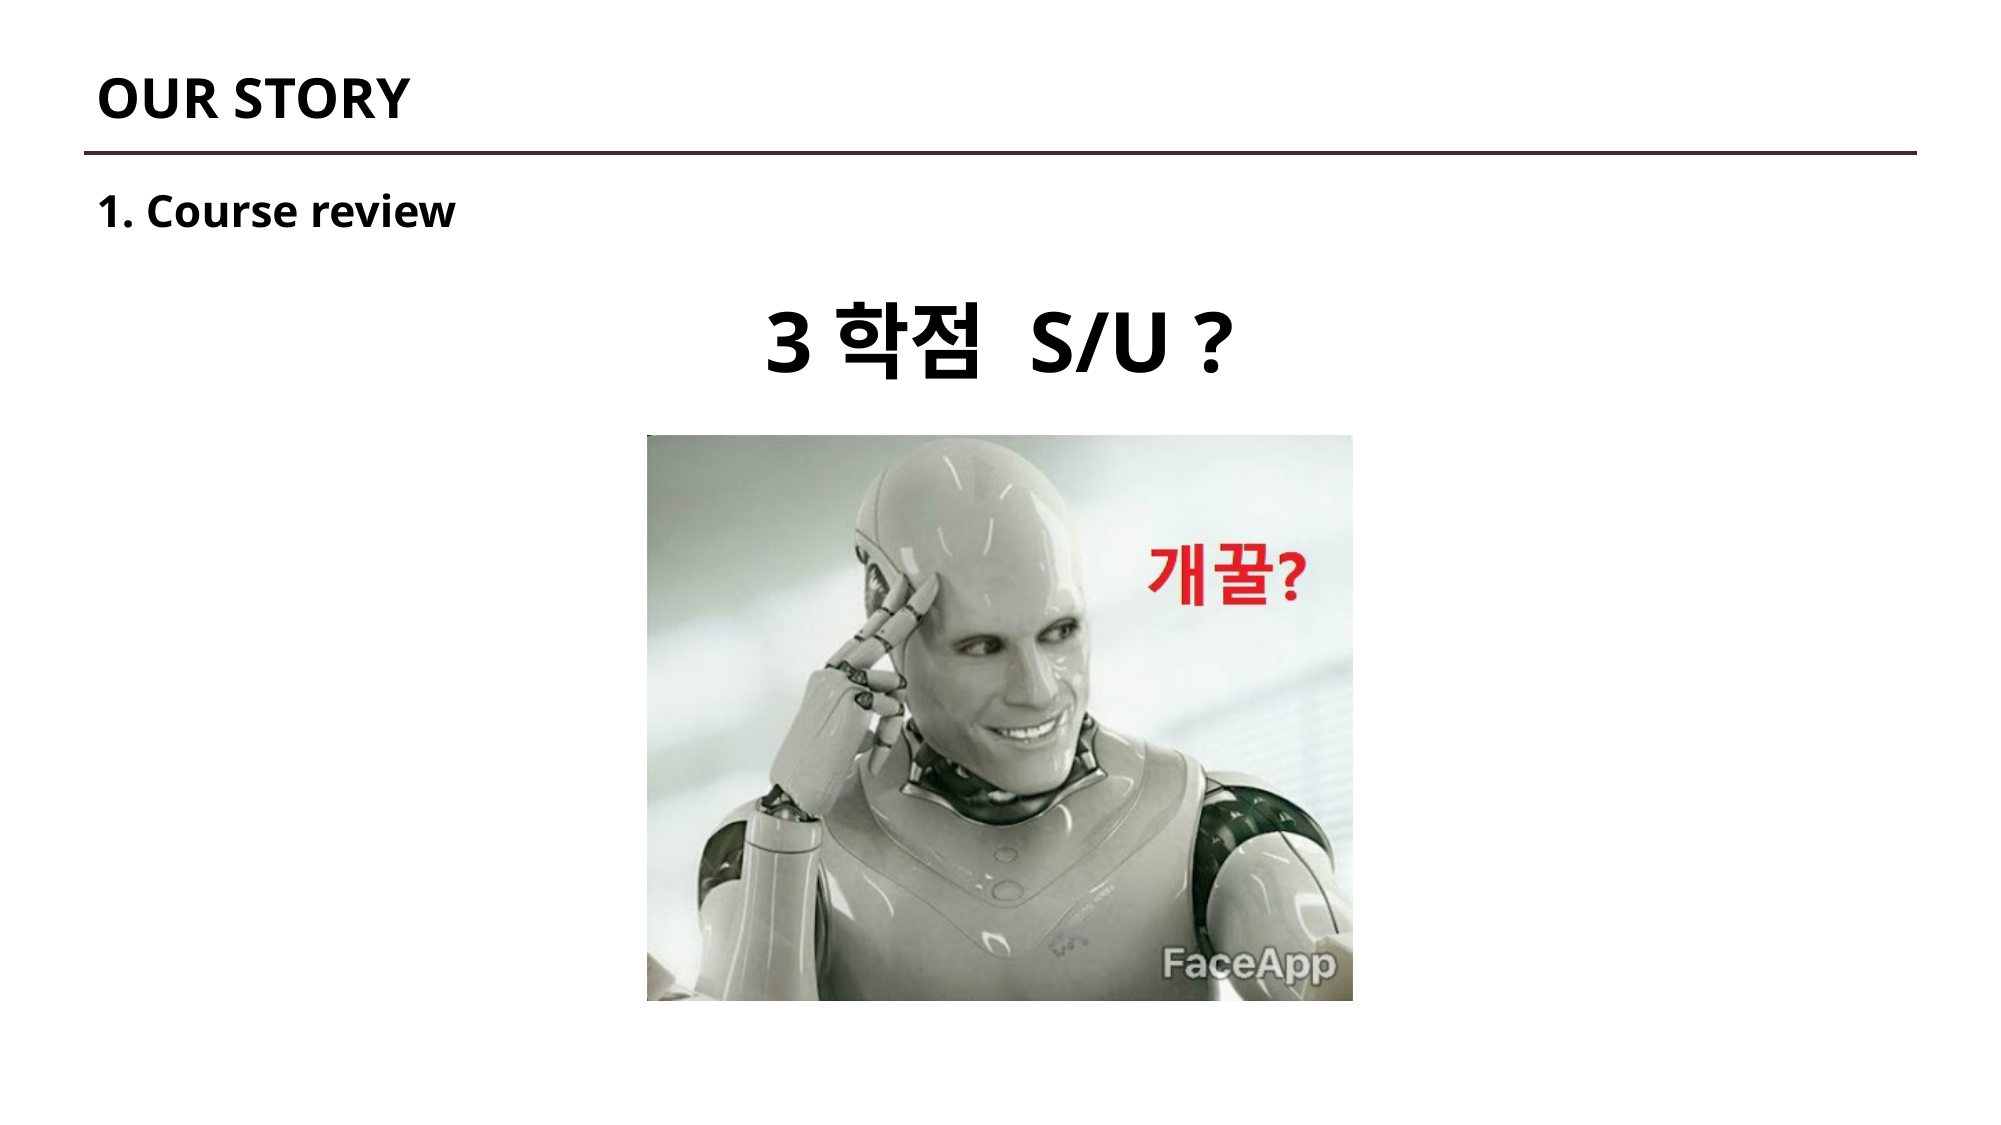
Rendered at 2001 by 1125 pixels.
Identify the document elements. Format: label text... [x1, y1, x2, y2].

picture [646, 435, 1353, 1002]
text_box OUR STORY [81, 55, 893, 138]
text_box 3학점 S/U ? [467, 282, 1533, 397]
text_box 1. Course review [81, 175, 1269, 244]
